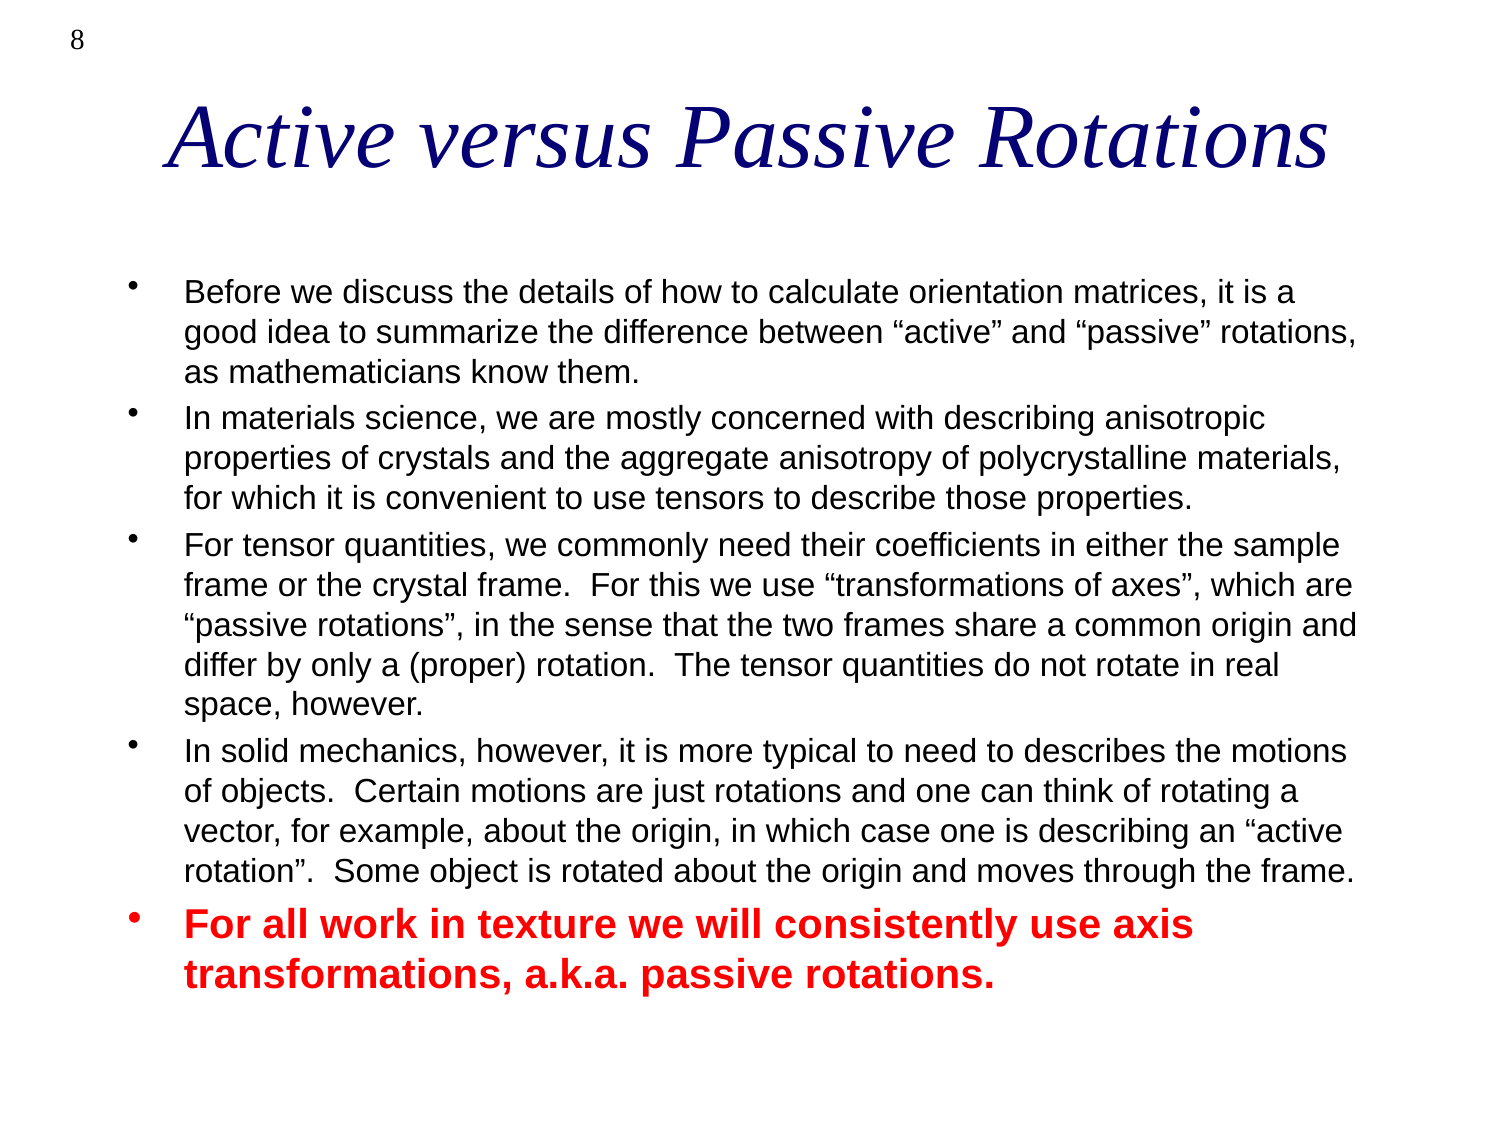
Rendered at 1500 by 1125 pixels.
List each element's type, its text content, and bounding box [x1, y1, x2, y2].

list Before we discuss the details of how to calculate orientation matrices, it is a good idea to summarize the difference between “active” and “passive” rotations, as mathematicians know them. In materials science, we are mostly concerned with describing anisotropic properties of crystals and the aggregate anisotropy of polycrystalline materials, for which it is convenient to use tensors to describe those properties. For tensor quantities, we commonly need their coefficients in either the sample frame or the crystal frame. For this we use “transformations of axes”, which are “passive rotations”, in the sense that the two frames share a common origin and differ by only a (proper) rotation. The tensor quantities do not rotate in real space, however. In solid mechanics, however, it is more typical to need to describes the motions of objects. Certain motions are just rotations and one can think of rotating a vector, for example, about the origin, in which case one is describing an “active rotation”. Some object is rotated about the origin and moves through the frame. For all work in texture we will consistently use axis transformations, a.k.a. passive rotations. [112, 262, 1388, 1026]
title Active versus Passive Rotations [112, 37, 1388, 226]
slide_number 8 [12, 12, 101, 76]
